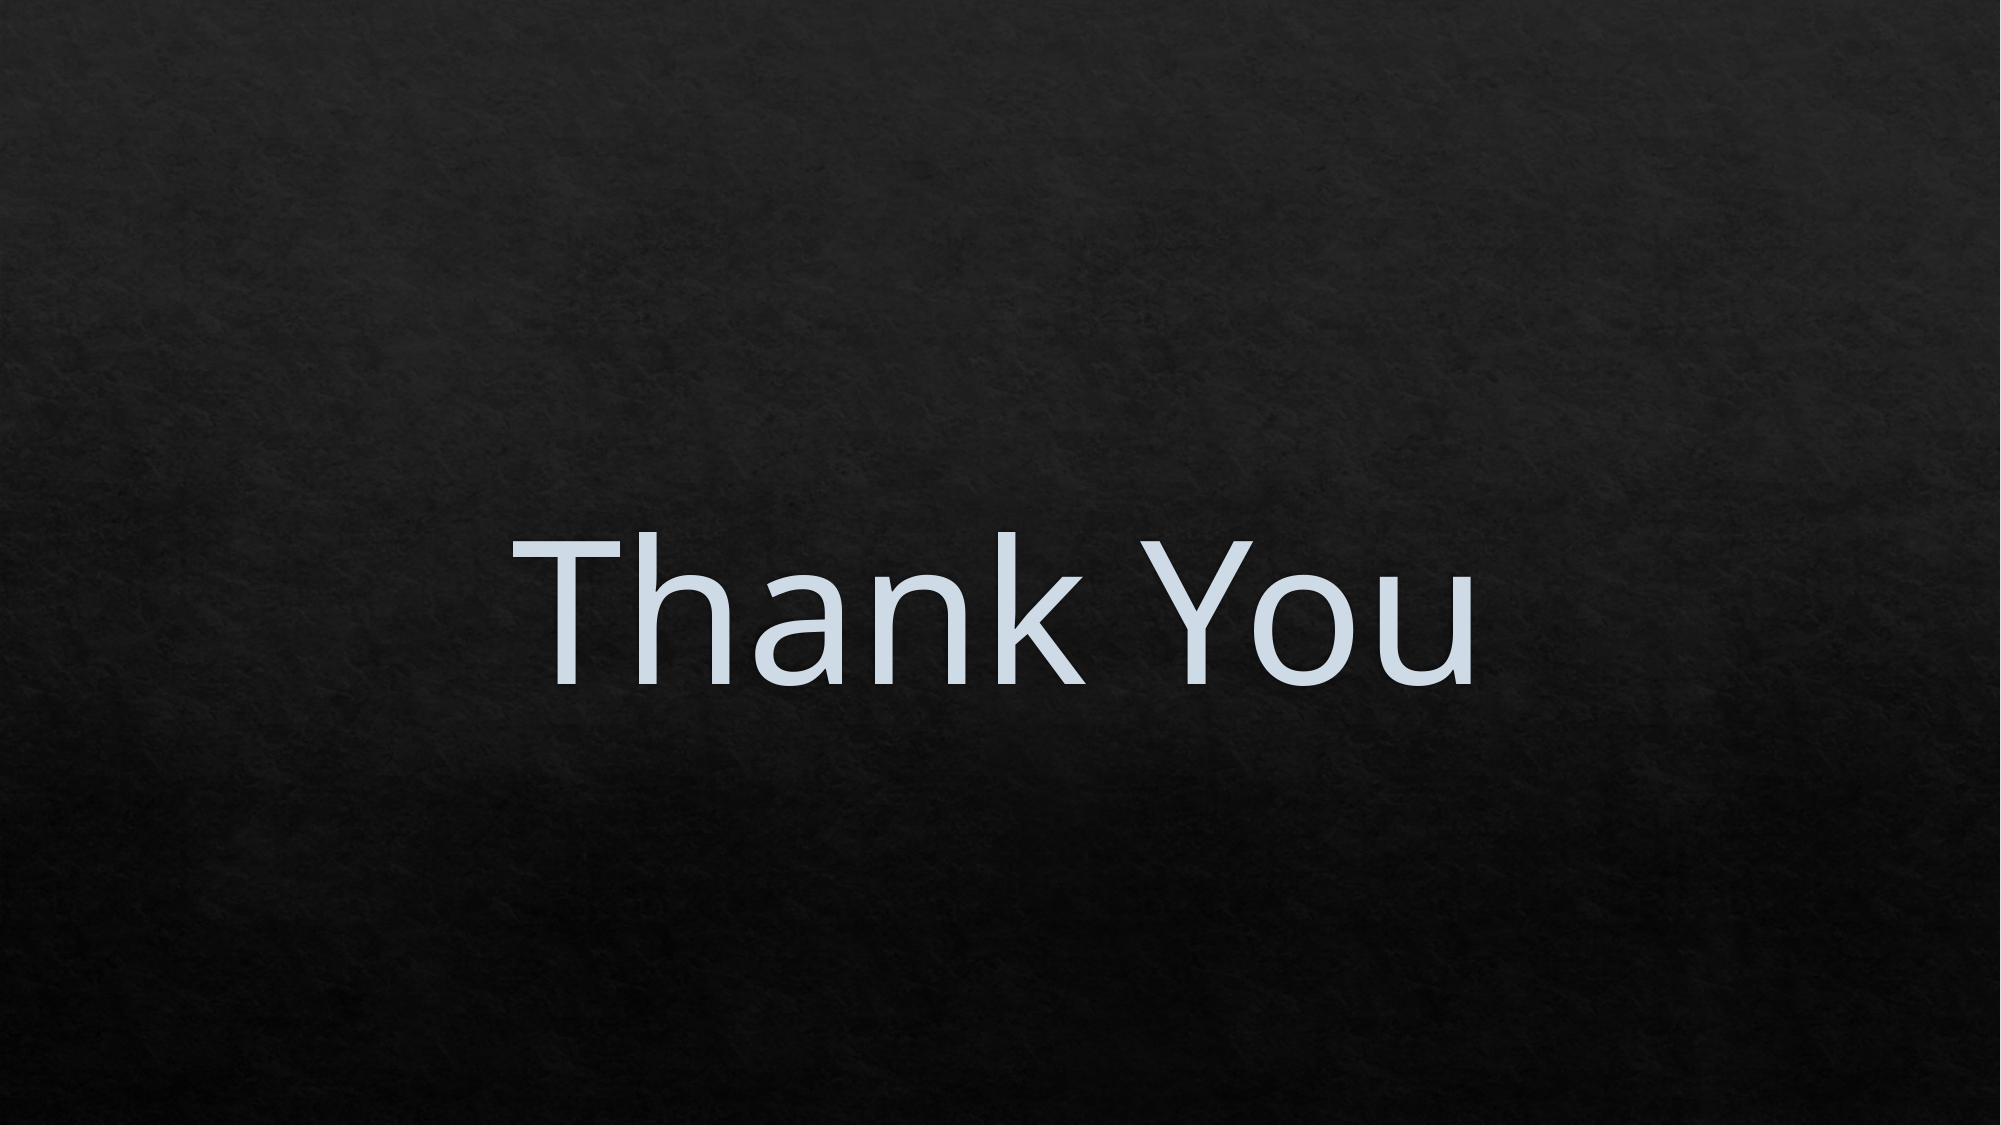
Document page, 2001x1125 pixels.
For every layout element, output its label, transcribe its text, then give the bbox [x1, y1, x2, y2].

title Thank You [371, 389, 1629, 736]
